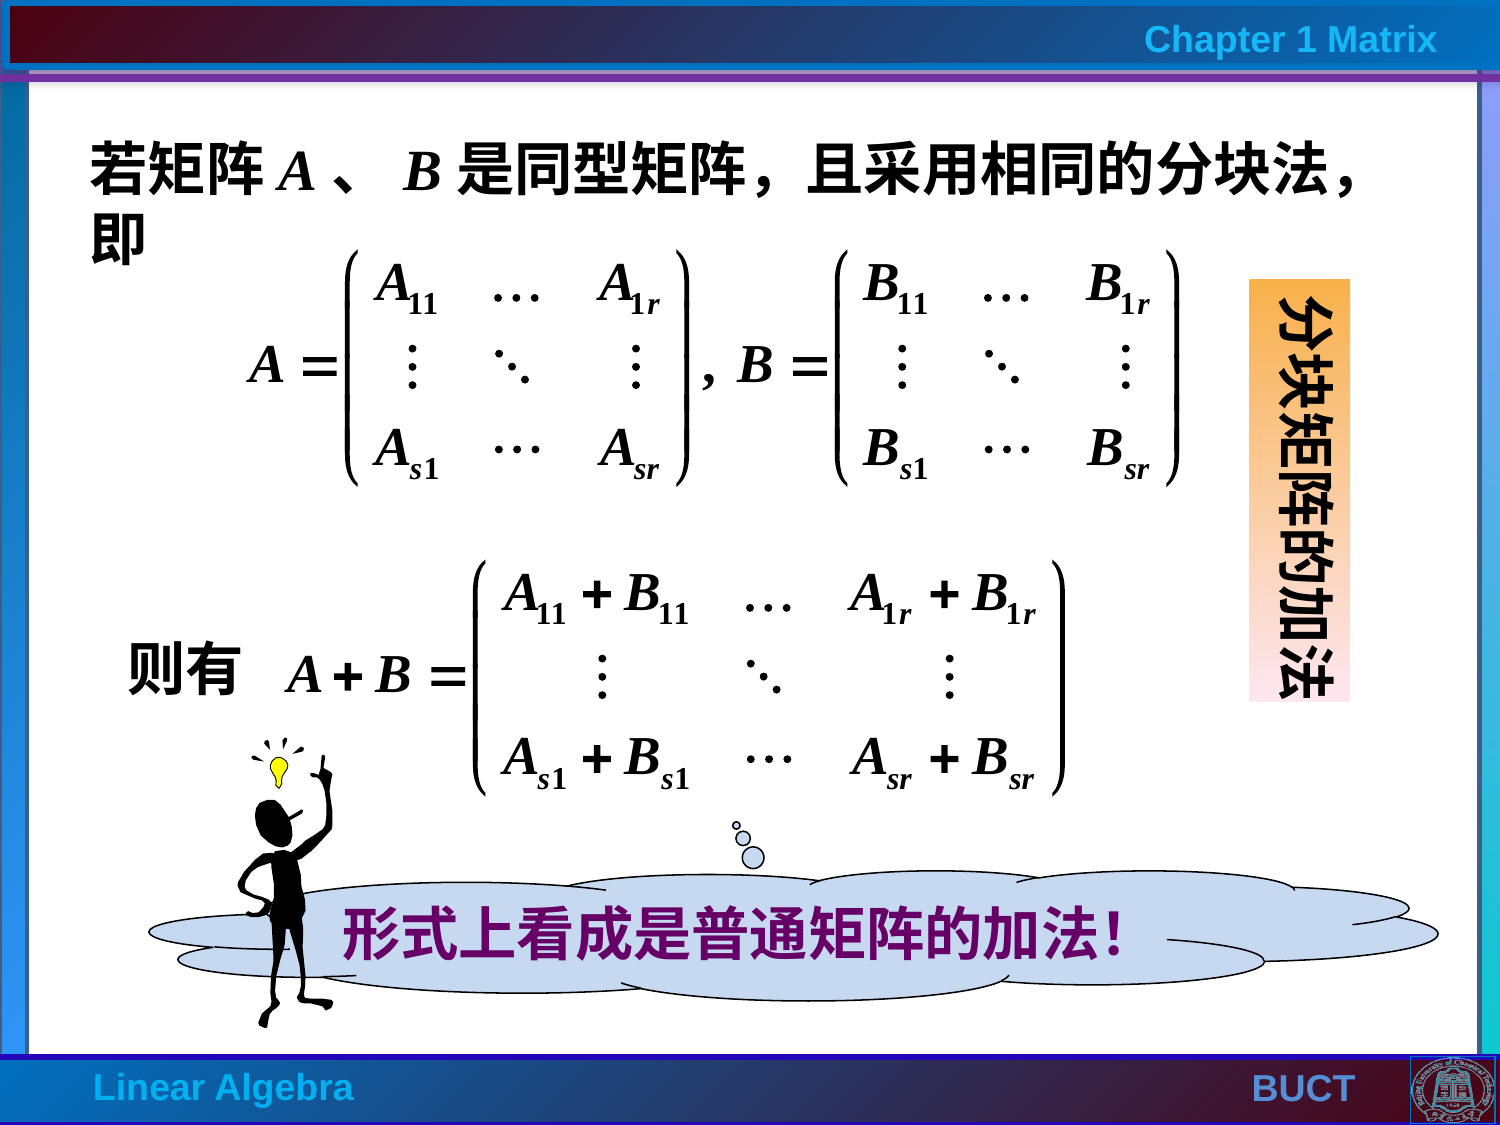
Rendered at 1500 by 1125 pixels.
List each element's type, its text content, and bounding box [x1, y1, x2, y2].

picture [237, 737, 334, 1029]
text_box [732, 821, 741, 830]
text_box 则有 [112, 624, 269, 710]
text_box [274, 550, 1081, 808]
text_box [237, 240, 1196, 498]
text_box 形式上看成是普通矩阵的加法！ [148, 915, 232, 975]
text_box 若矩阵A、B是同型矩阵，且采用相同的分块法，即 [74, 124, 1425, 280]
text_box 形式上看成是普通矩阵的加法！ [337, 870, 1439, 1001]
text_box 分块矩阵的加法 [1249, 279, 1351, 702]
text_box 形式上看成是普通矩阵的加法！ [742, 846, 764, 869]
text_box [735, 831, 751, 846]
text_box 则有 [1087, 624, 1388, 710]
